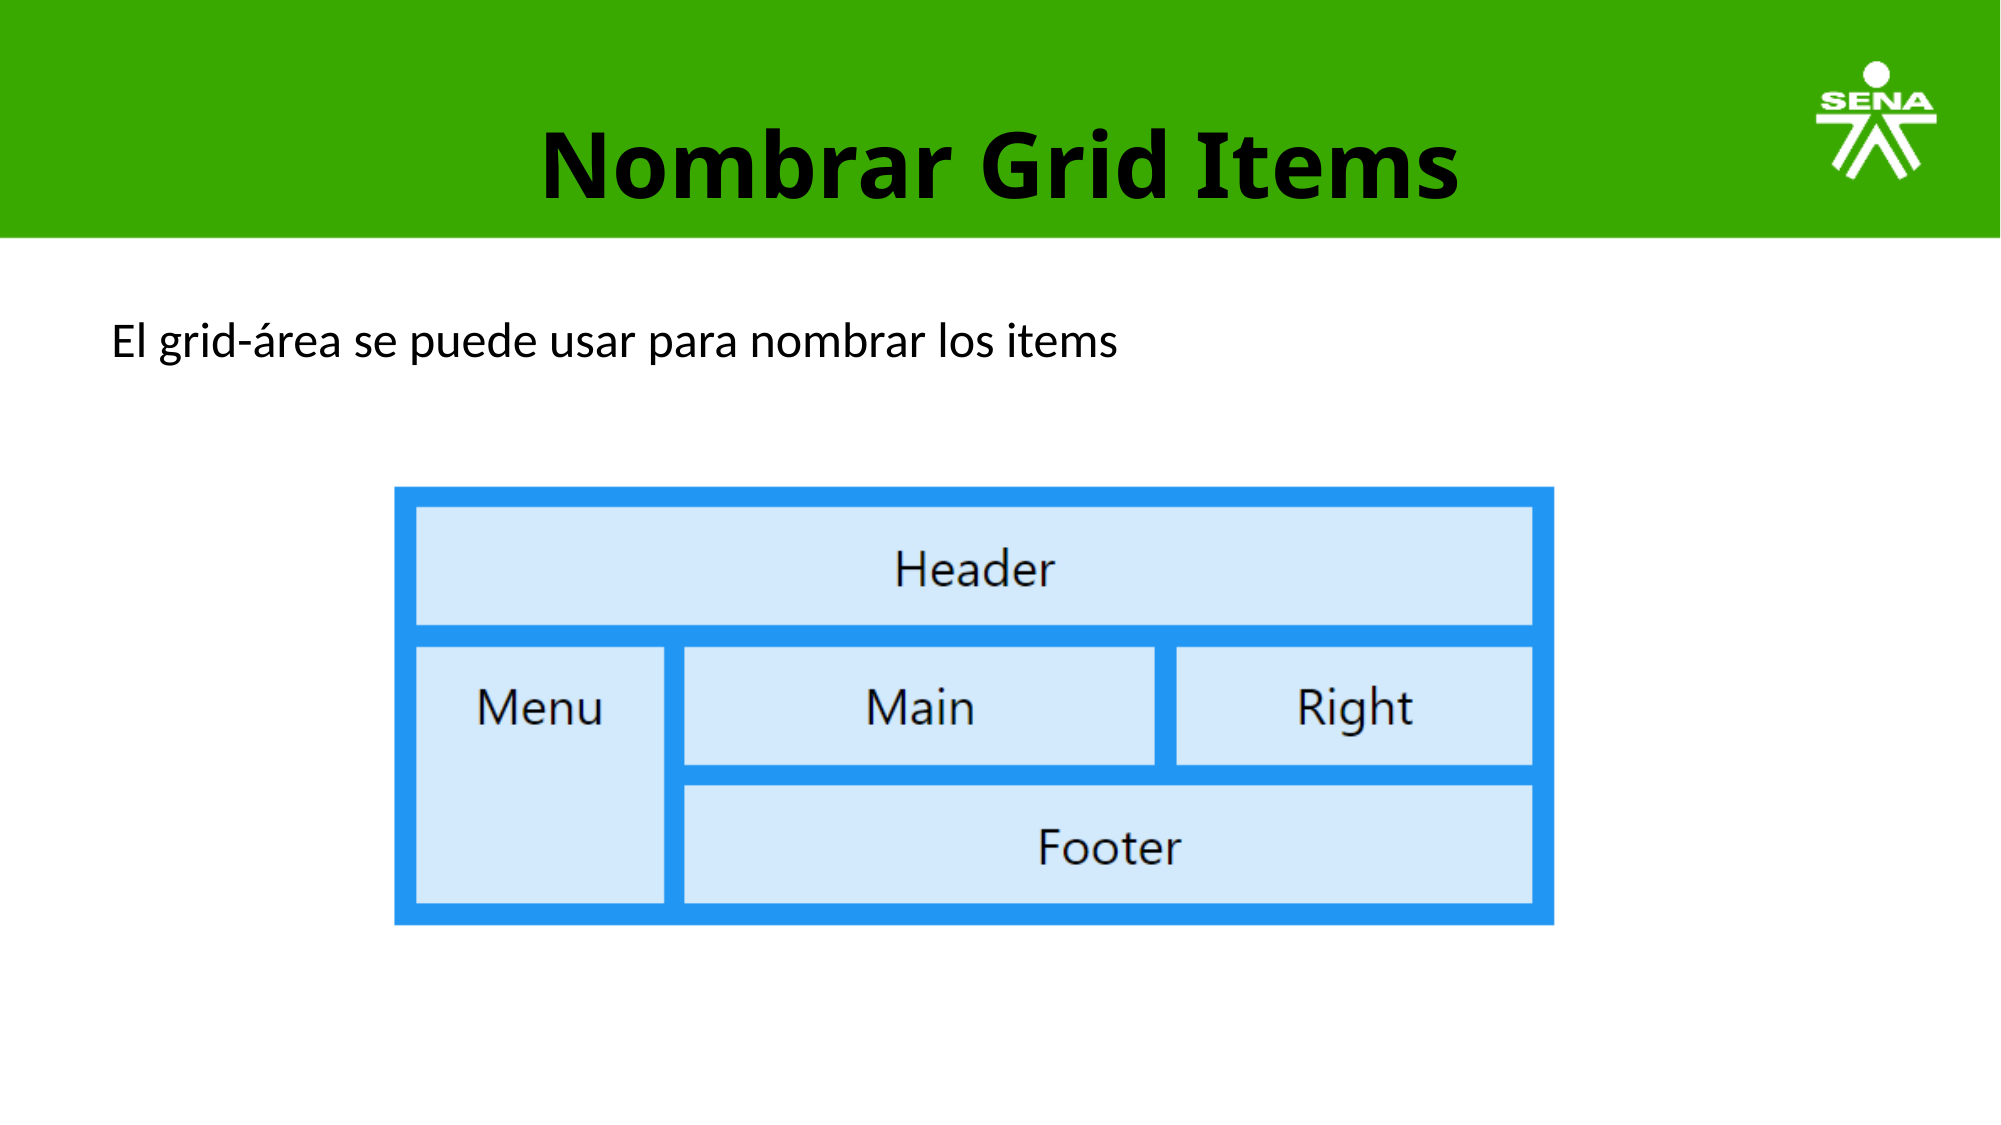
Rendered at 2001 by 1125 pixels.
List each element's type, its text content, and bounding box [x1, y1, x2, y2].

title Nombrar Grid Items [137, 59, 1863, 278]
picture [0, 0, 2001, 1125]
text_box El grid-área se puede usar para nombrar los items [96, 299, 1293, 375]
